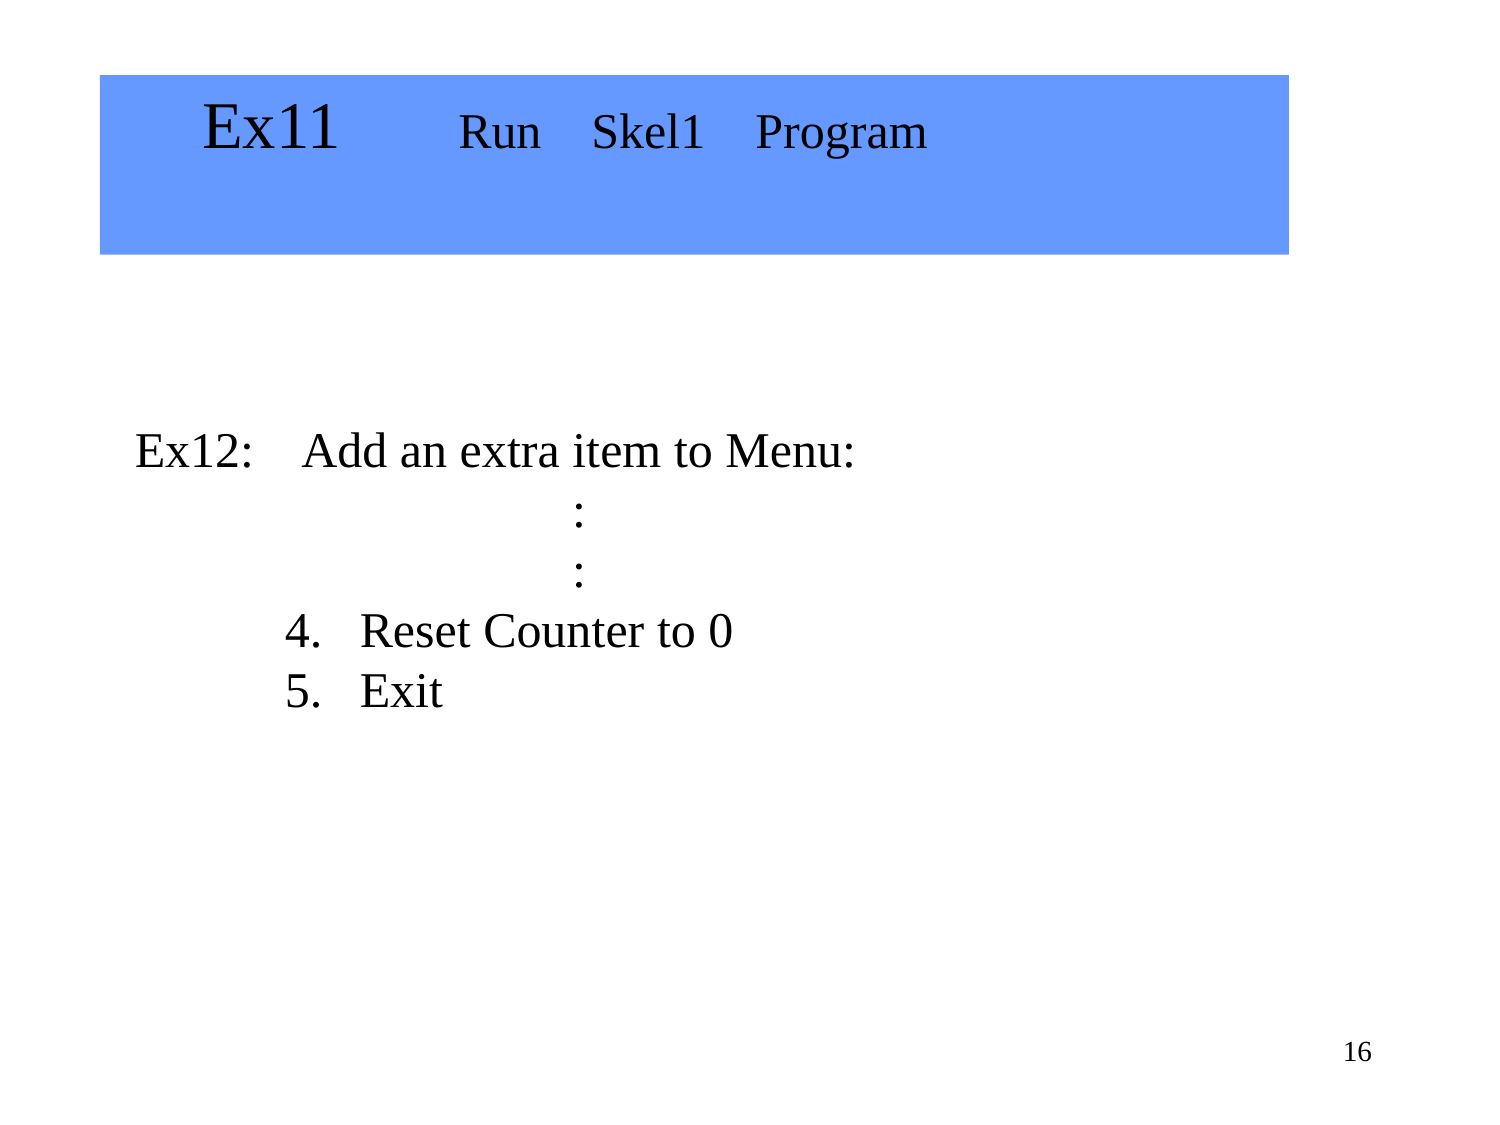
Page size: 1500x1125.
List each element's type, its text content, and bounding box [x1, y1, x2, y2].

text_box Ex12: Add an extra item to Menu: : : Reset Counter to 0 Exit [119, 410, 872, 725]
text_box Ex11 Run Skel1 Program [99, 75, 1289, 255]
slide_number 16 [1074, 1024, 1388, 1101]
